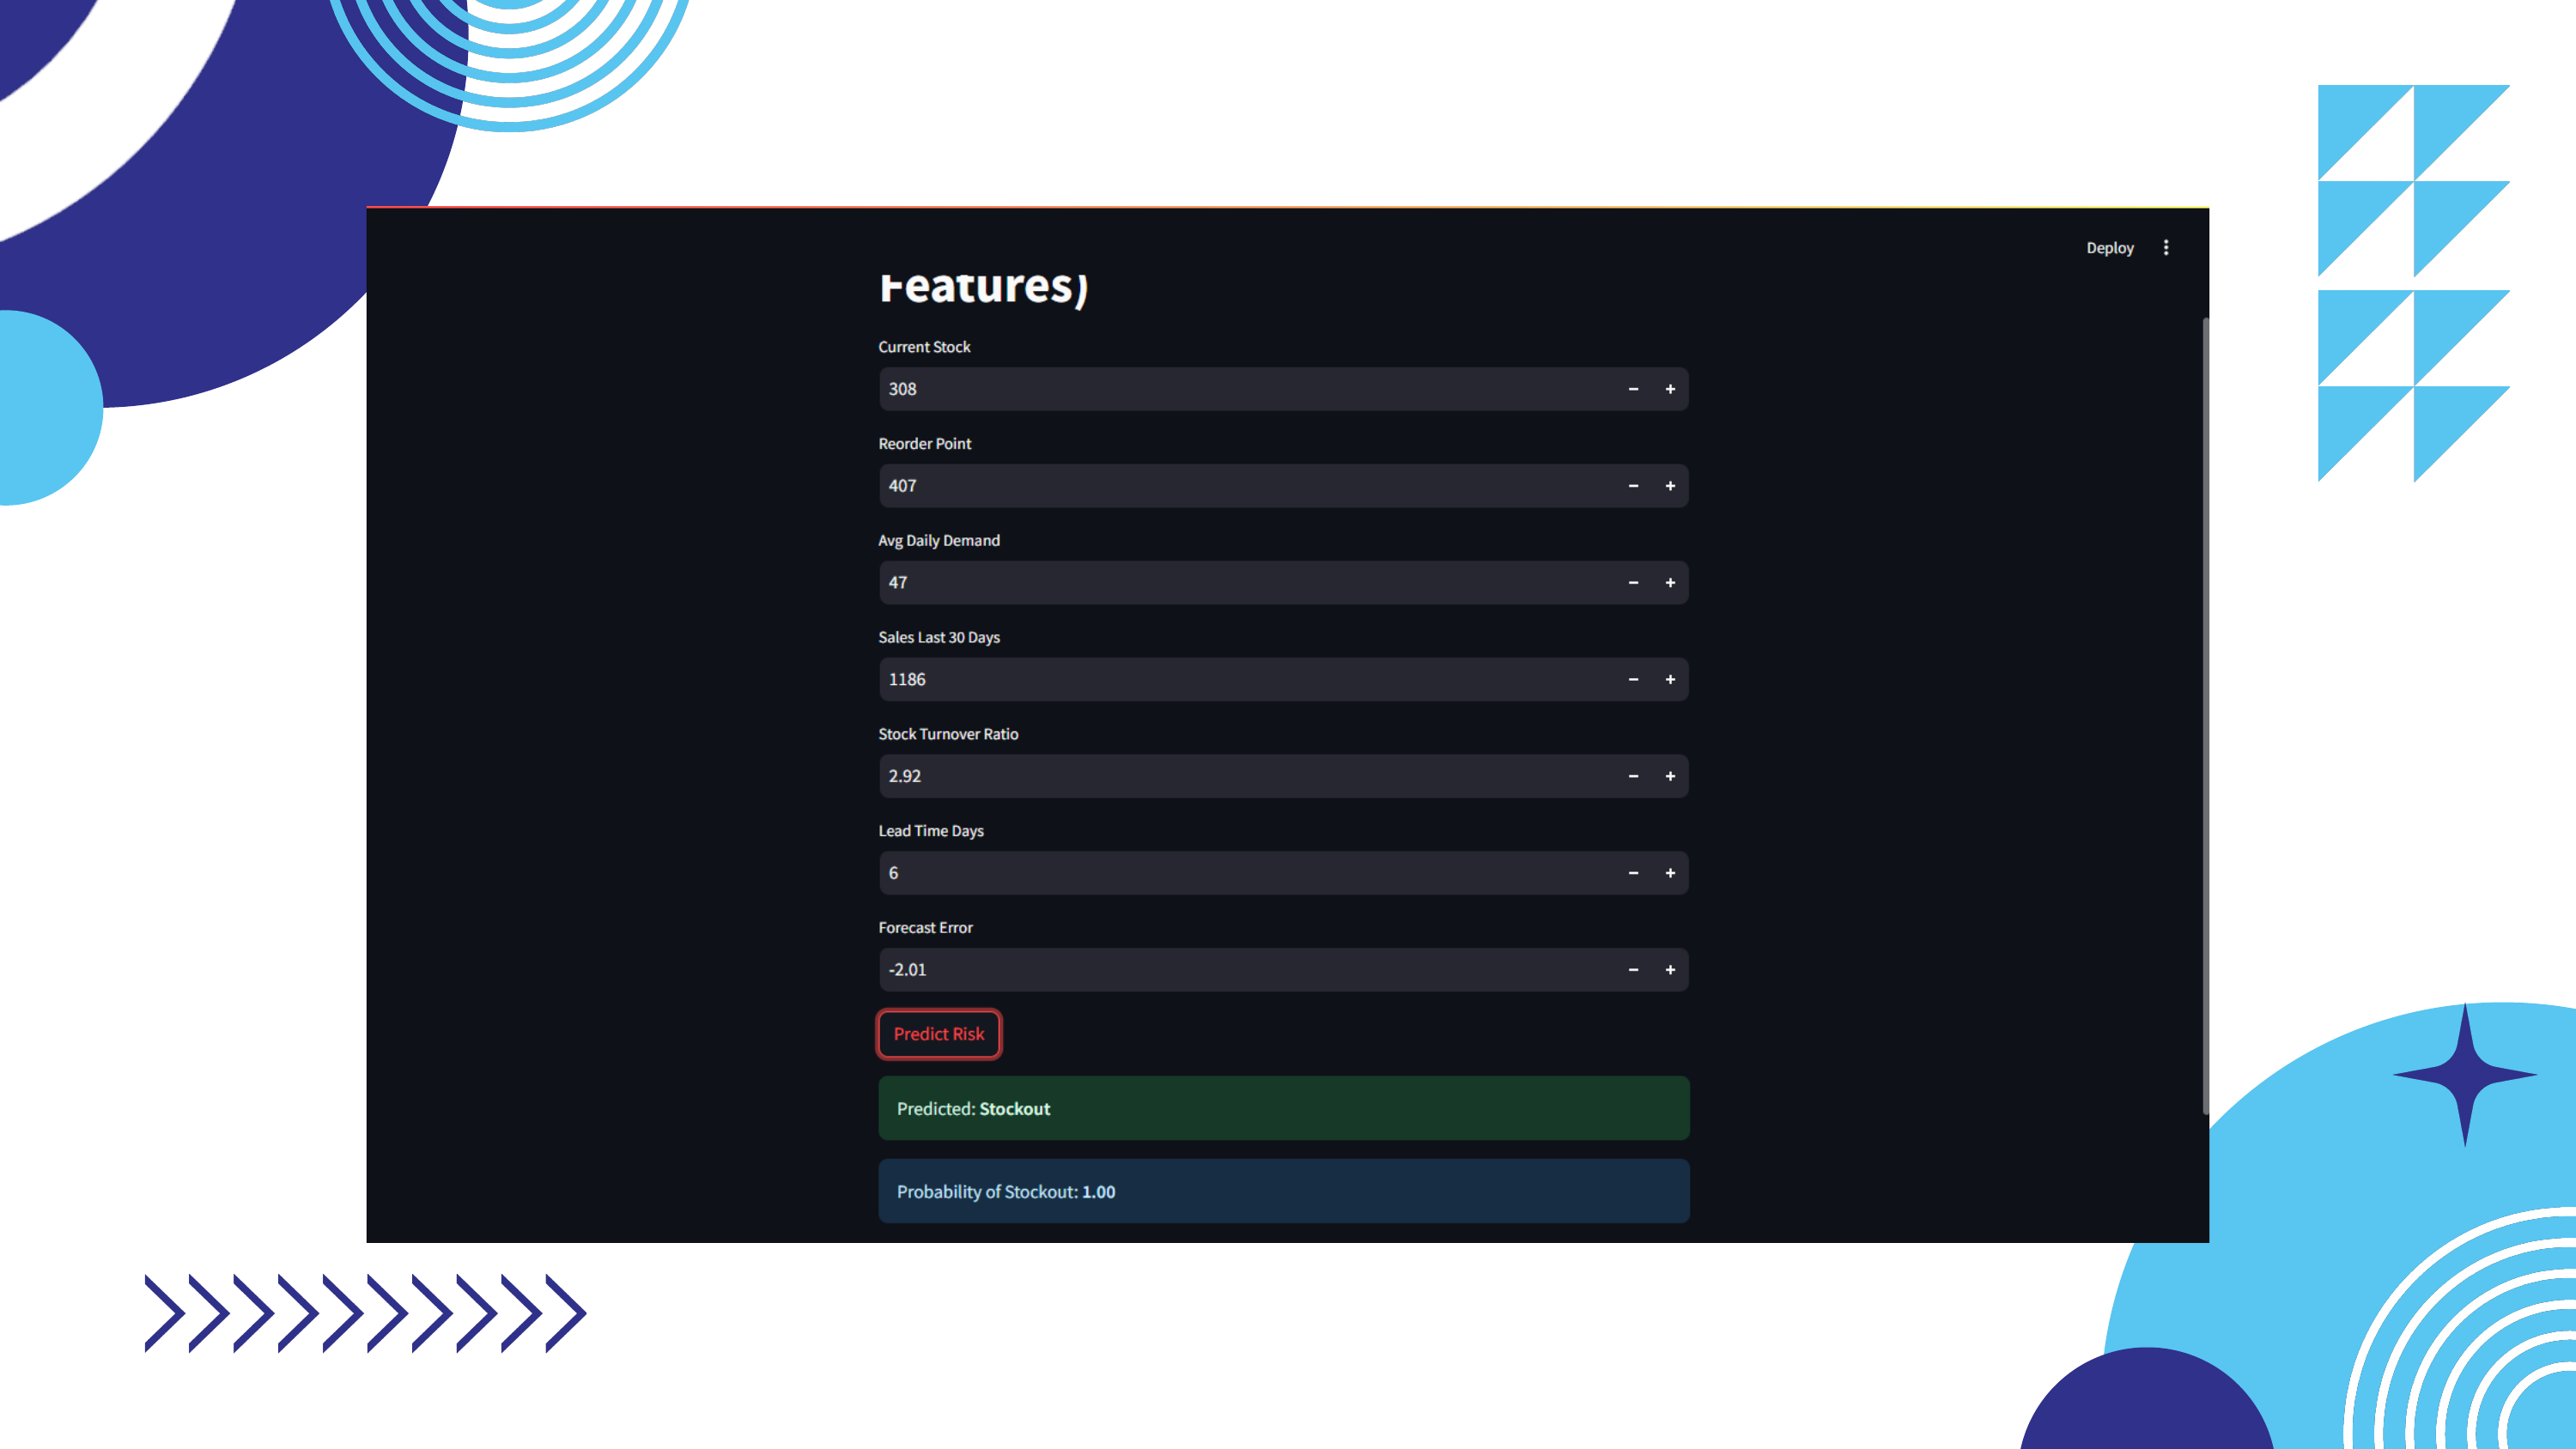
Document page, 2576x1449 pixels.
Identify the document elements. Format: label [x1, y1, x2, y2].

text_box [0, 0, 469, 409]
text_box [144, 1273, 587, 1354]
text_box [2318, 85, 2511, 277]
text_box [2017, 1347, 2277, 1449]
text_box [0, 310, 104, 506]
text_box [2100, 1002, 2576, 1449]
text_box [366, 206, 2210, 1243]
text_box [2318, 290, 2511, 482]
text_box [473, 0, 697, 132]
